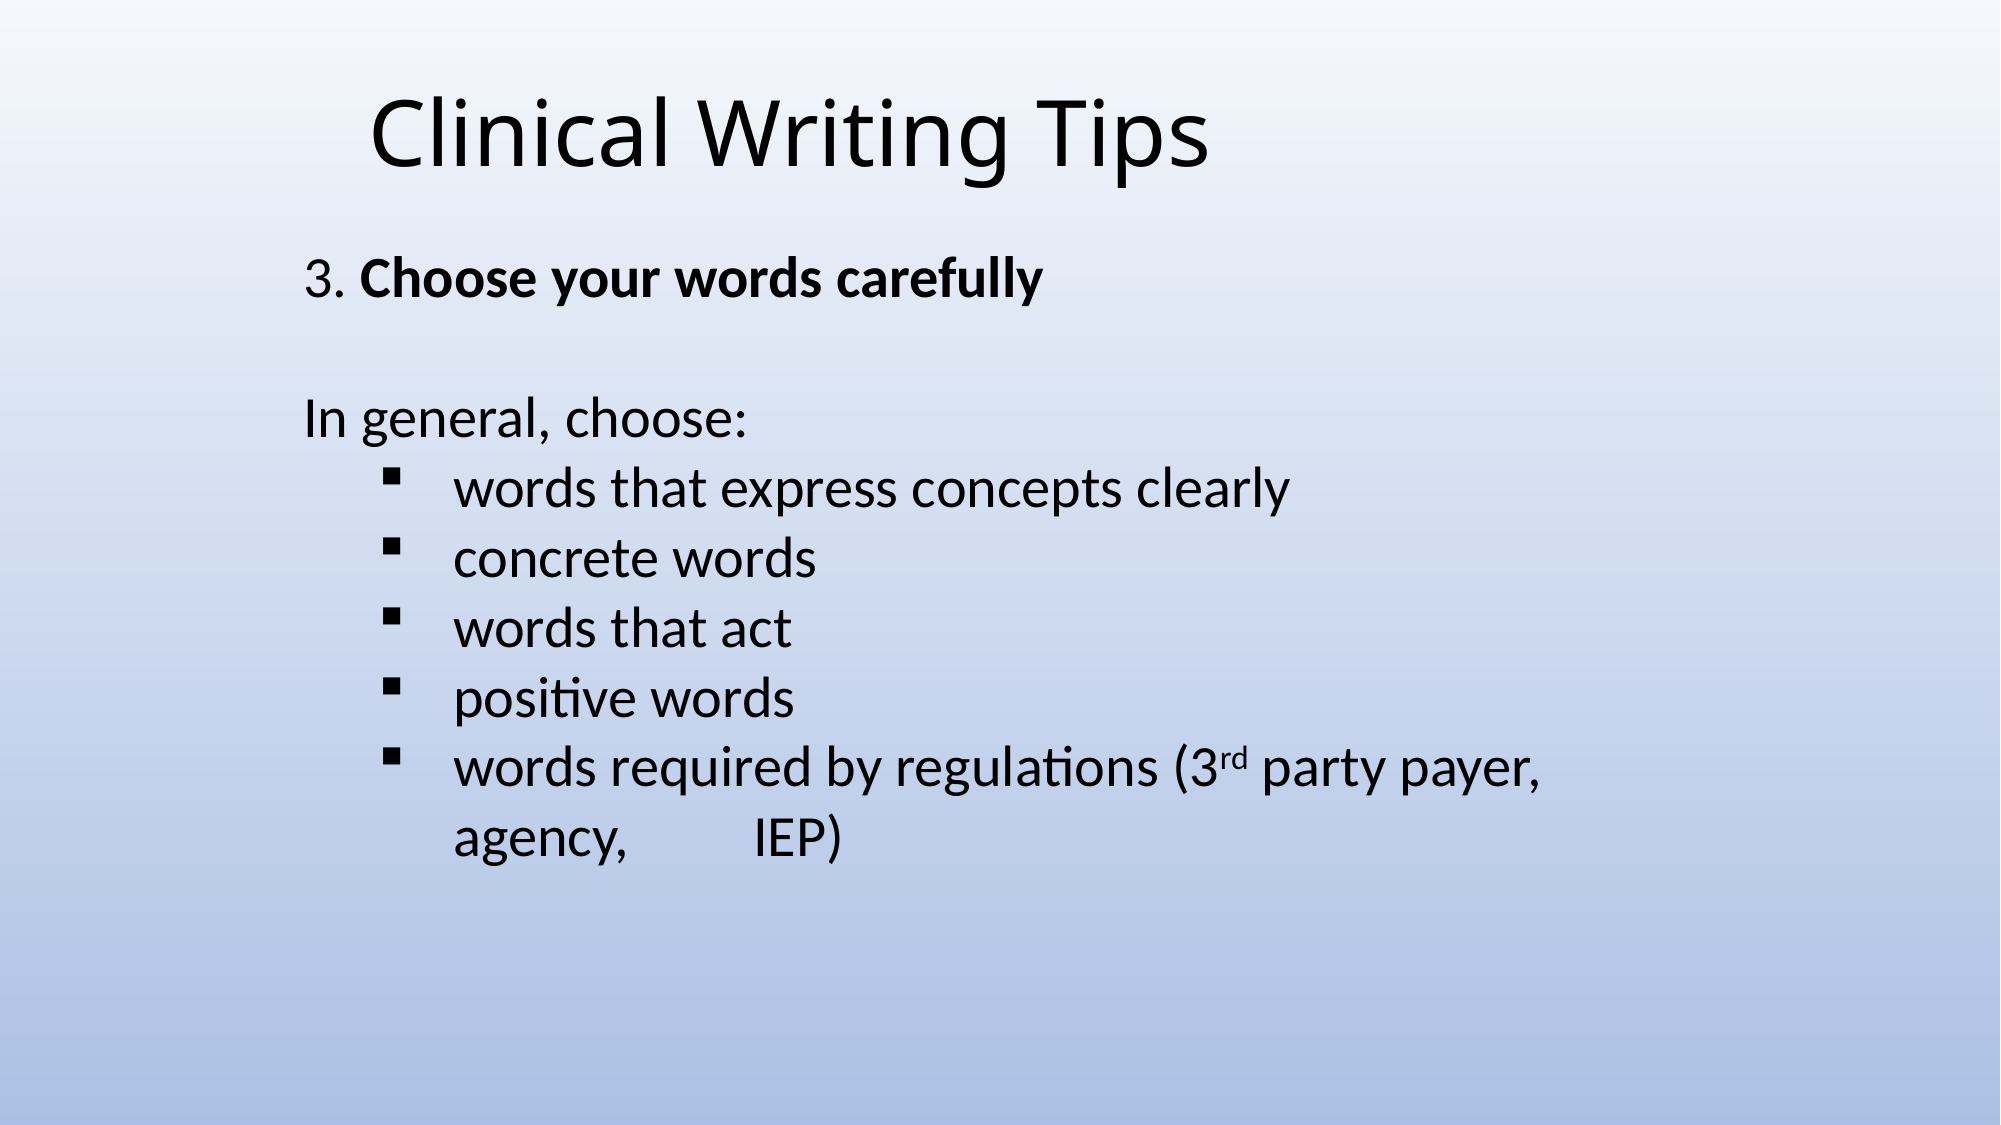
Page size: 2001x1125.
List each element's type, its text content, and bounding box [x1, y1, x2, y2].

text_box 3. Choose your words carefully In general, choose: words that express concepts clearly concrete words words that act positive words words required by regulations (3rd party payer, agency, IEP) [288, 186, 1733, 946]
title Clinical Writing Tips [353, 59, 1647, 186]
